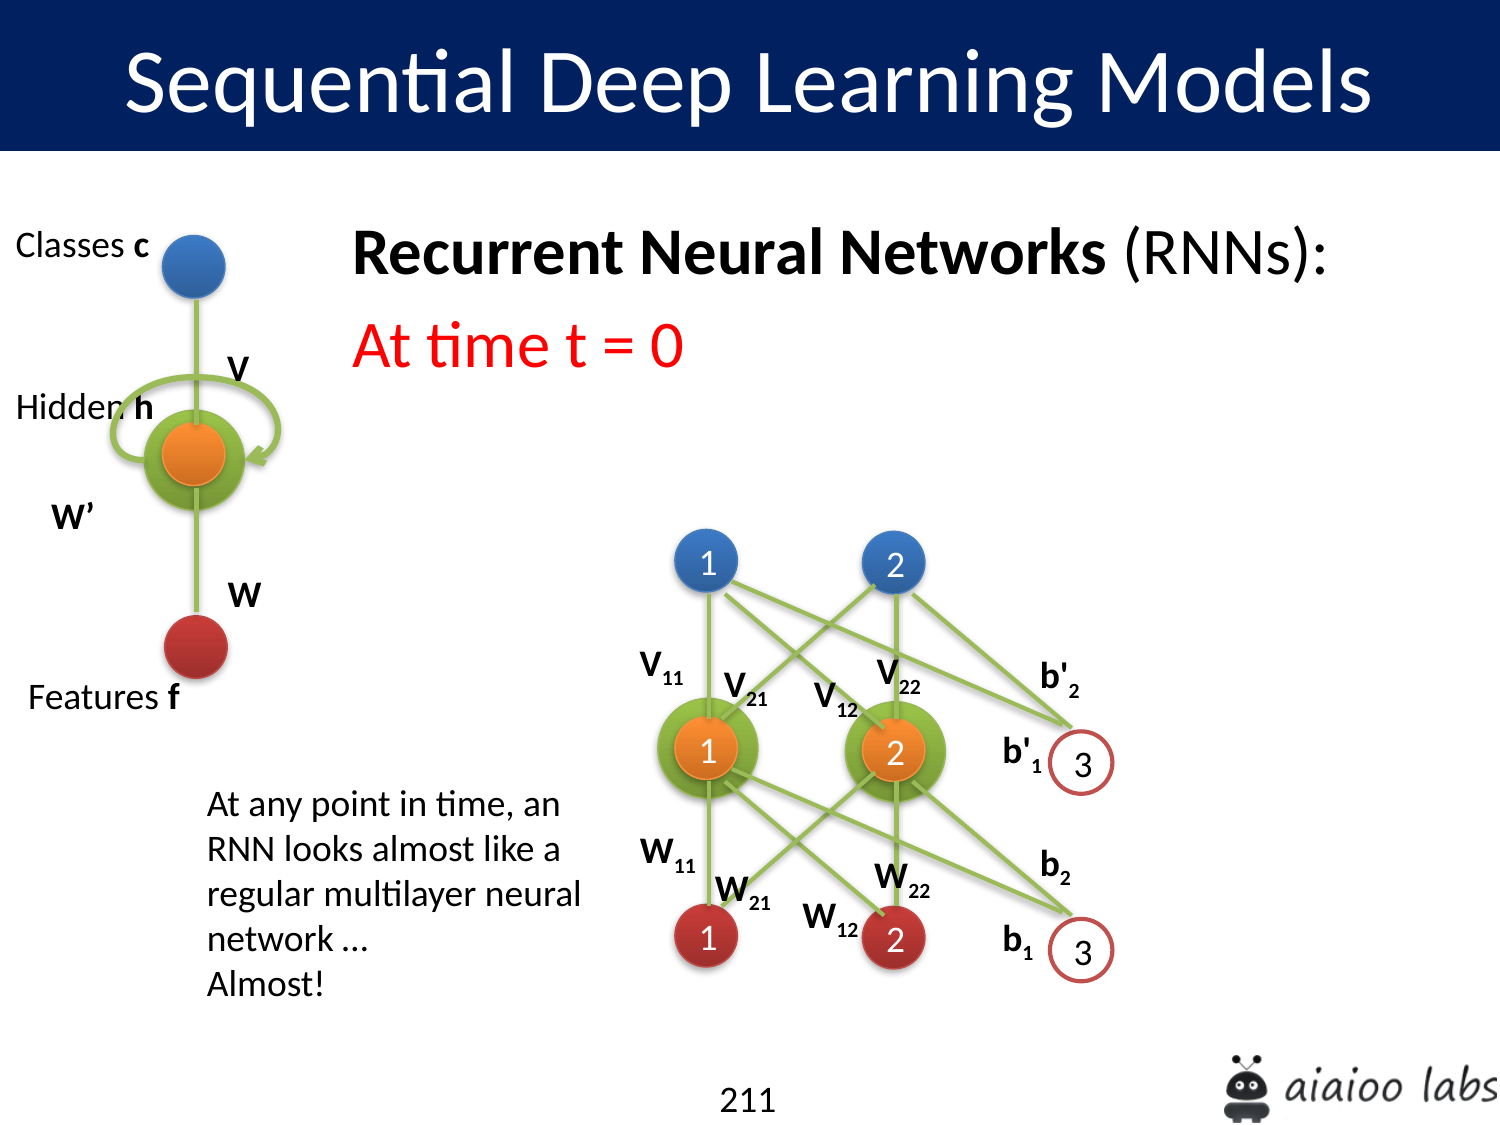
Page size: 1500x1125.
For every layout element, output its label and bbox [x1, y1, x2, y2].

list [337, 200, 1450, 1088]
text_box [0, 212, 246, 613]
text_box [1, 374, 170, 435]
text_box [212, 336, 265, 396]
text_box [36, 484, 110, 545]
text_box [0, 0, 1500, 151]
text_box [192, 771, 609, 1012]
text_box [13, 562, 277, 725]
picture [1224, 1055, 1497, 1123]
text_box [624, 528, 1115, 984]
